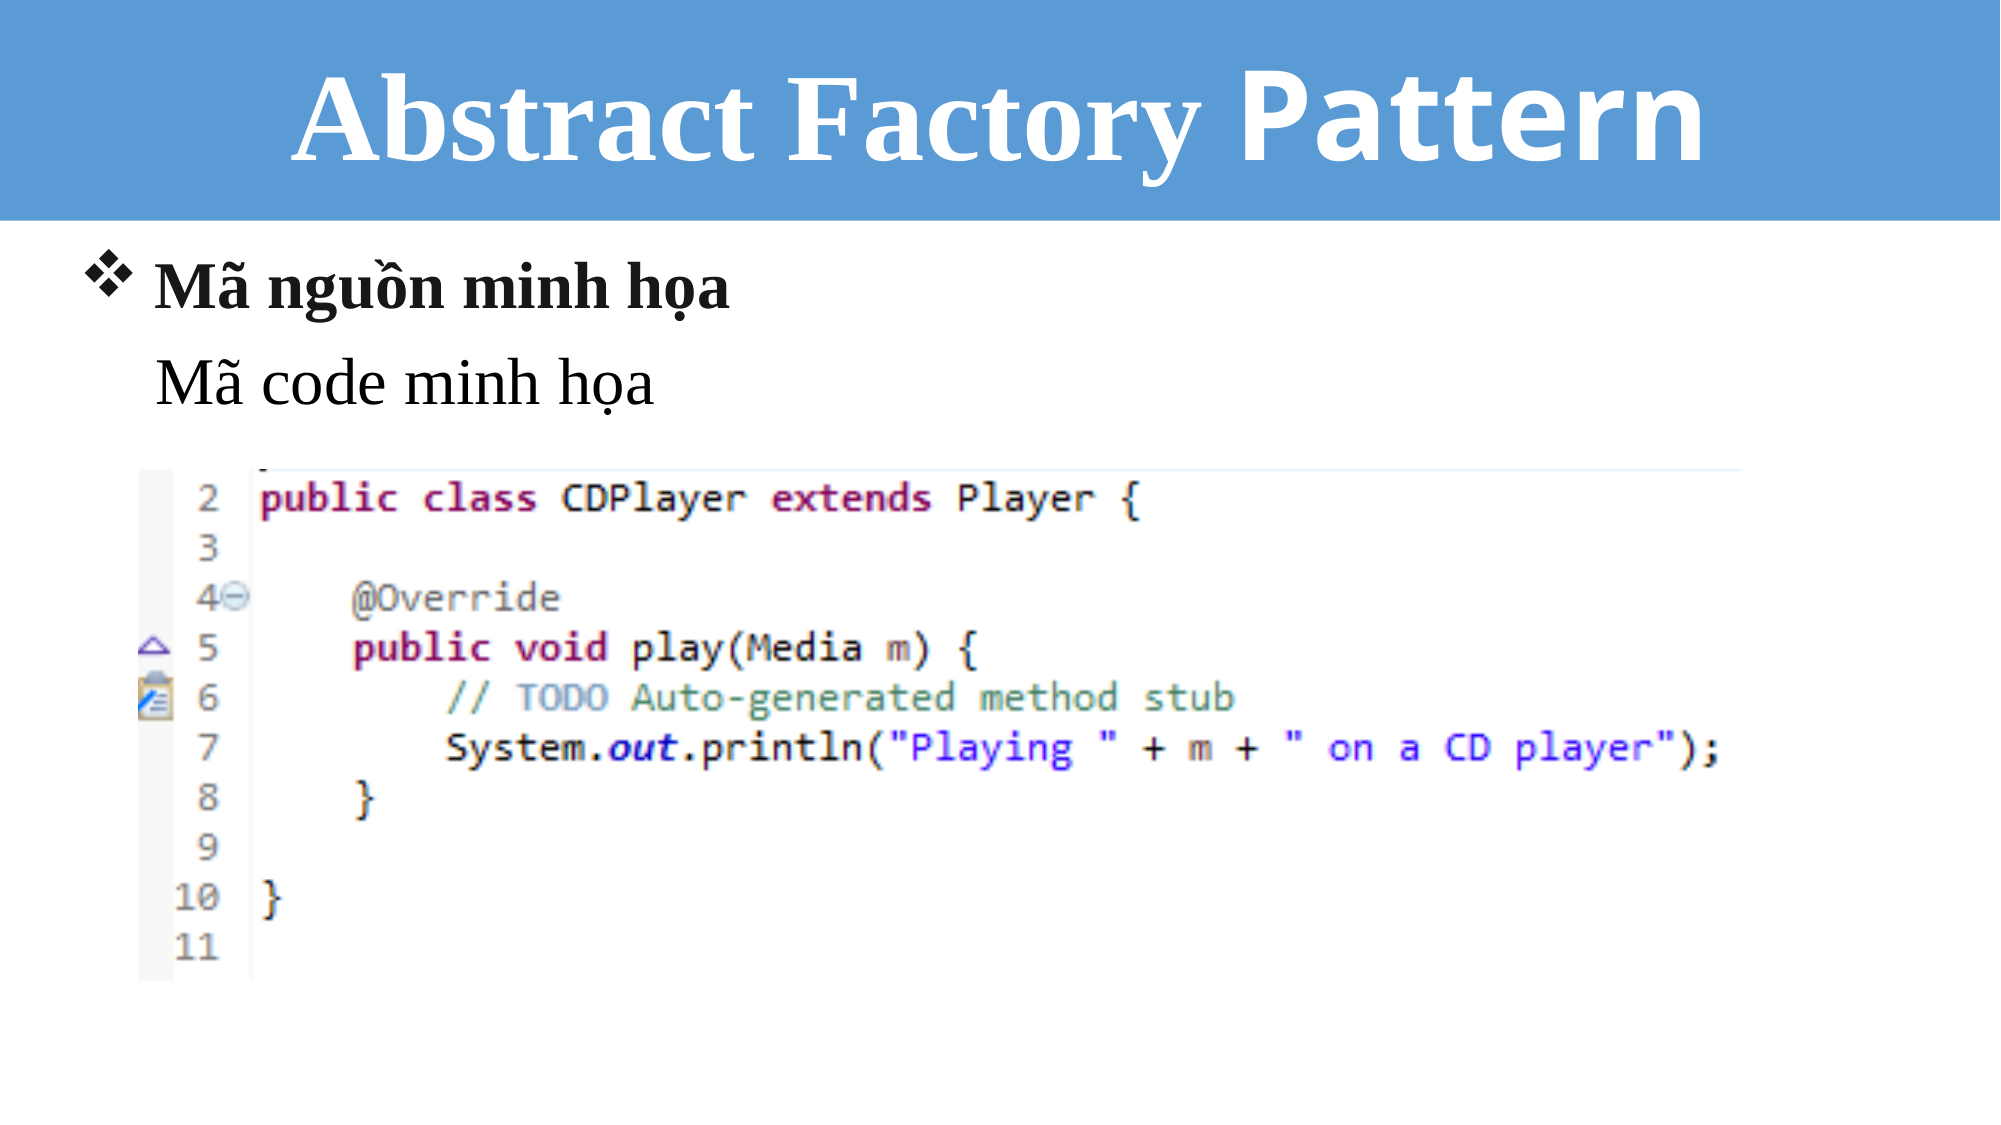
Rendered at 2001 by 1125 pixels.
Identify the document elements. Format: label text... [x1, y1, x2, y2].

text_box Mã nguồn minh họa [64, 194, 747, 329]
text_box Abstract Factory Pattern [0, 0, 2000, 222]
picture [138, 469, 1741, 981]
text_box Mã code minh họa [140, 330, 671, 426]
